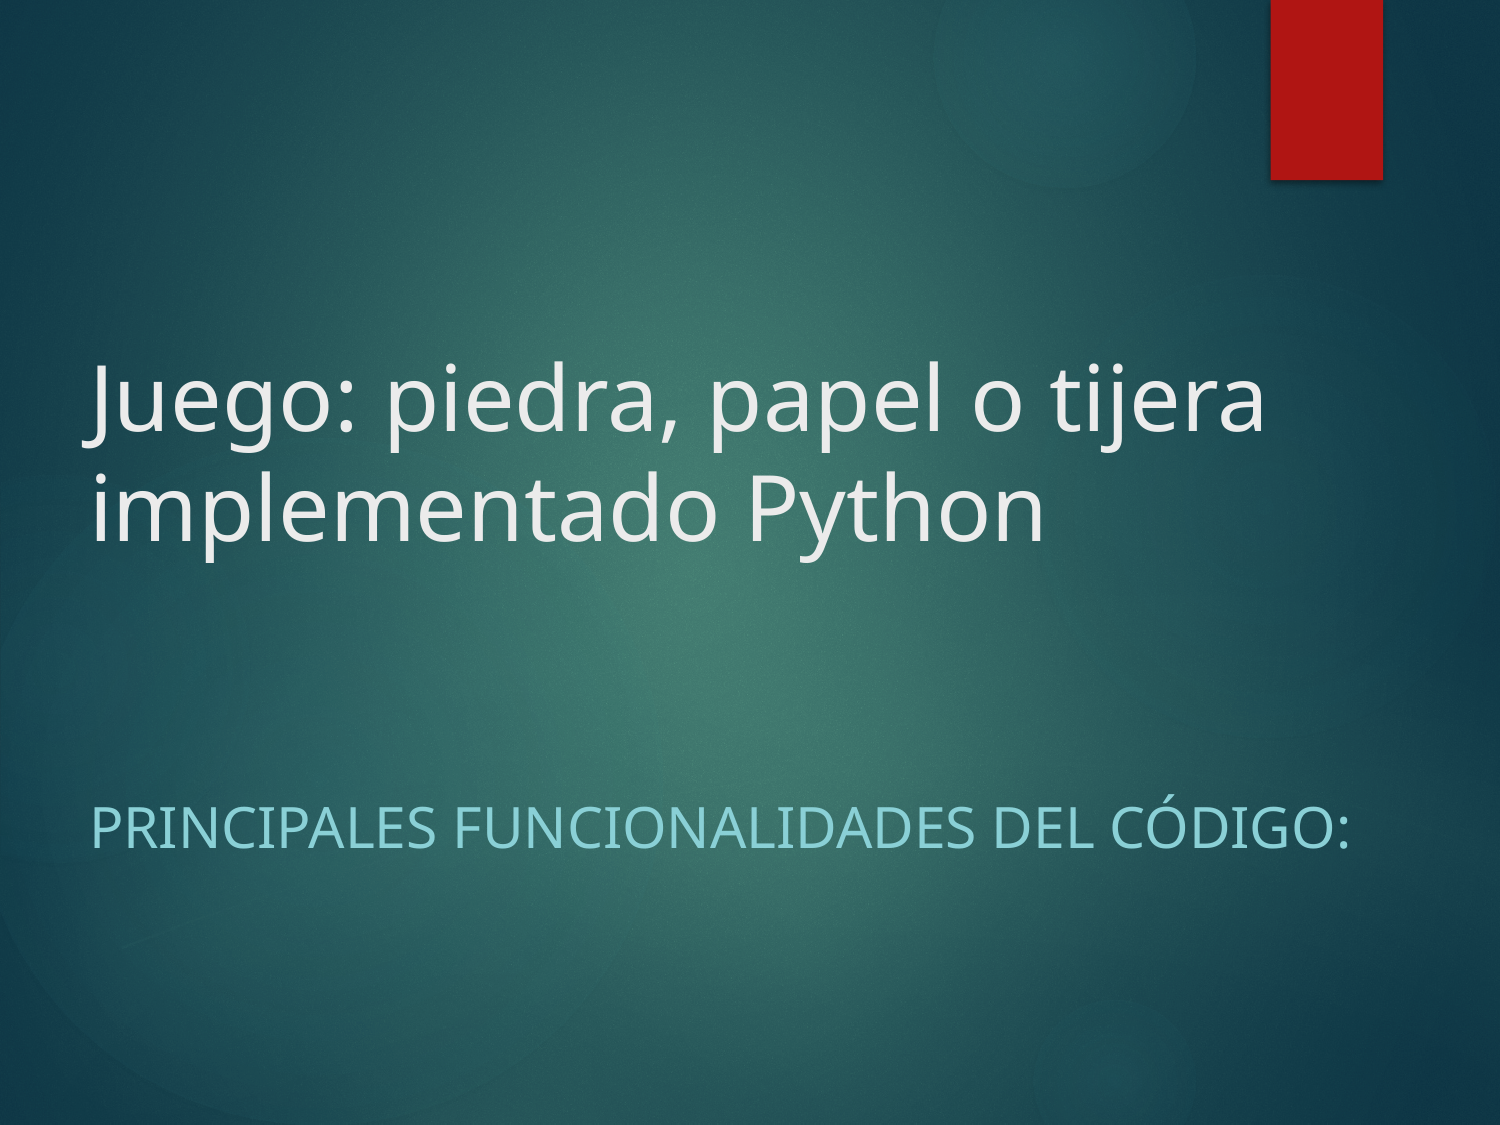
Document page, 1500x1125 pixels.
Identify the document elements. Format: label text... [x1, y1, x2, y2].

title Juego: piedra, papel o tijera implementado Python [74, 126, 1401, 568]
subtitle Principales funcionalidades del código: [74, 783, 1401, 925]
